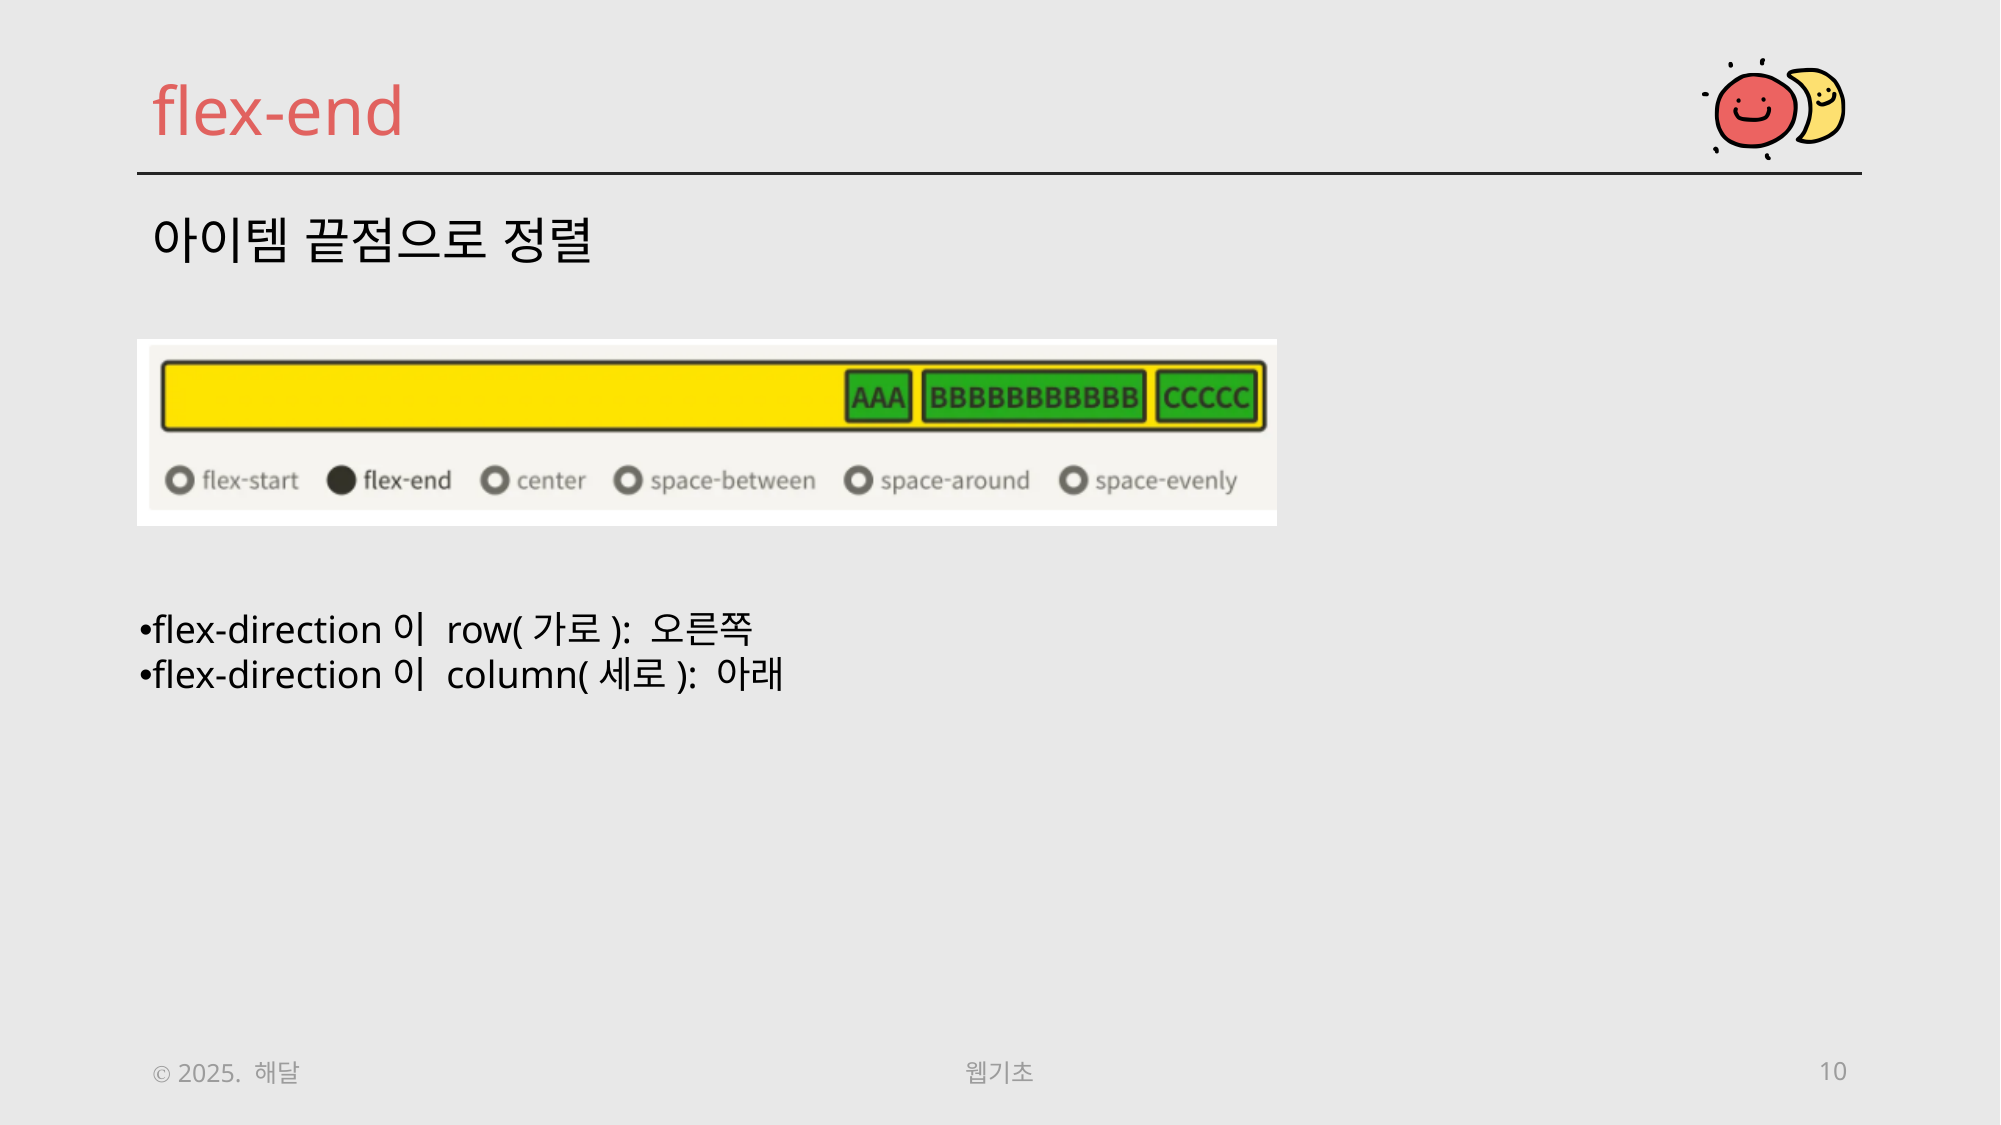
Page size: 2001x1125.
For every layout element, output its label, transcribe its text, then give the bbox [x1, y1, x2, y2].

list flex-end [137, 51, 1512, 167]
slide_number Ⓒ 2025. 해달 [137, 1042, 588, 1103]
picture [1687, 52, 1863, 168]
picture [136, 339, 1278, 527]
text_box 아이템 끝점으로 정렬 [137, 201, 1138, 277]
slide_number 10 [1412, 1042, 1863, 1103]
text_box flex-direction이 row(가로): 오른쪽 flex-direction이 column(세로): 아래 [124, 599, 1125, 704]
footer 웹기초 [662, 1042, 1338, 1103]
